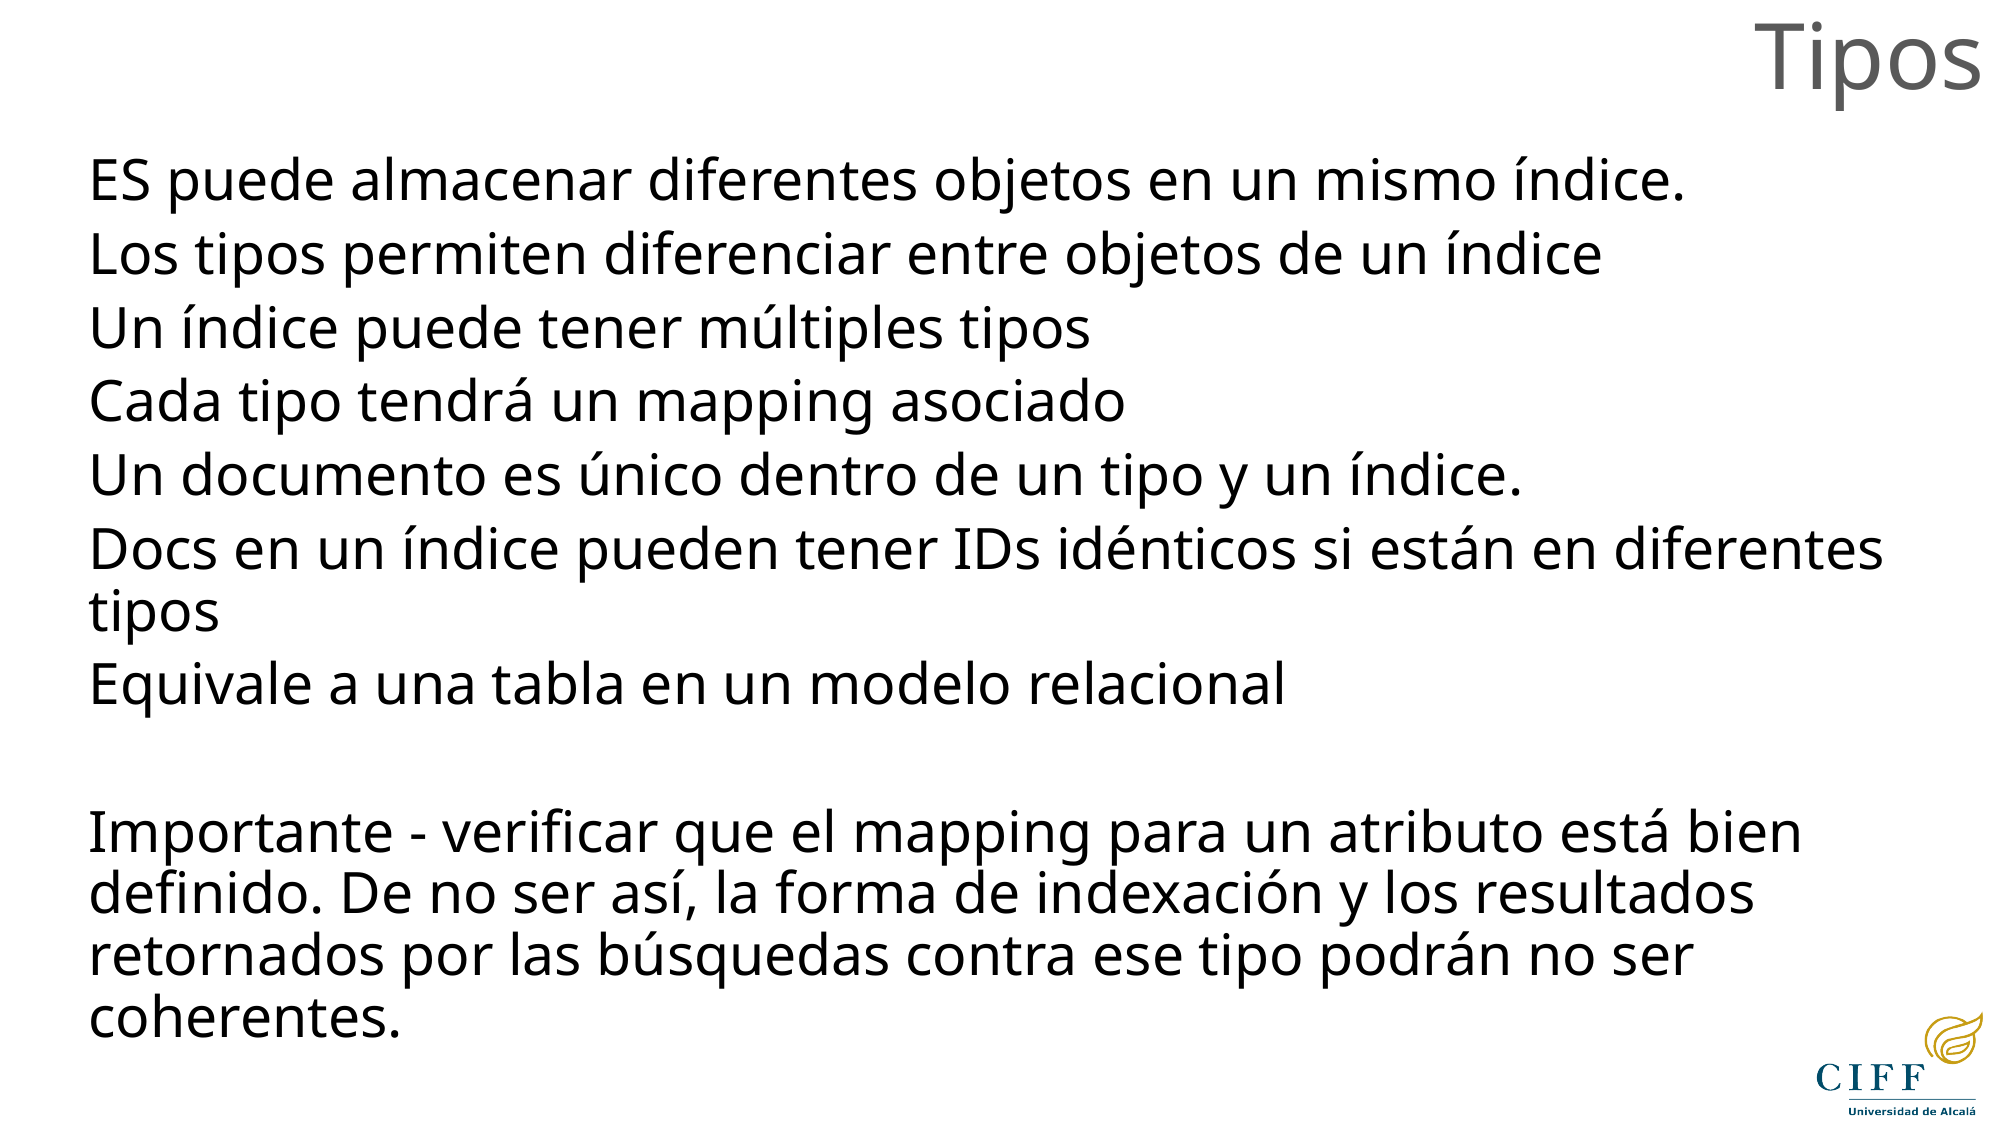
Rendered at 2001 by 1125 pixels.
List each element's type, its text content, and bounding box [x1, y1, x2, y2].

list ES puede almacenar diferentes objetos en un mismo índice. Los tipos permiten diferenciar entre objetos de un índice Un índice puede tener múltiples tipos Cada tipo tendrá un mapping asociado Un documento es único dentro de un tipo y un índice. Docs en un índice pueden tener IDs idénticos si están en diferentes tipos Equivale a una tabla en un modelo relacional Importante - verificar que el mapping para un atributo está bien definido. De no ser así, la forma de indexación y los resultados retornados por las búsquedas contra ese tipo podrán no ser coherentes. [73, 143, 1927, 1057]
picture [1789, 990, 2001, 1125]
list Tipos [0, 0, 2000, 119]
